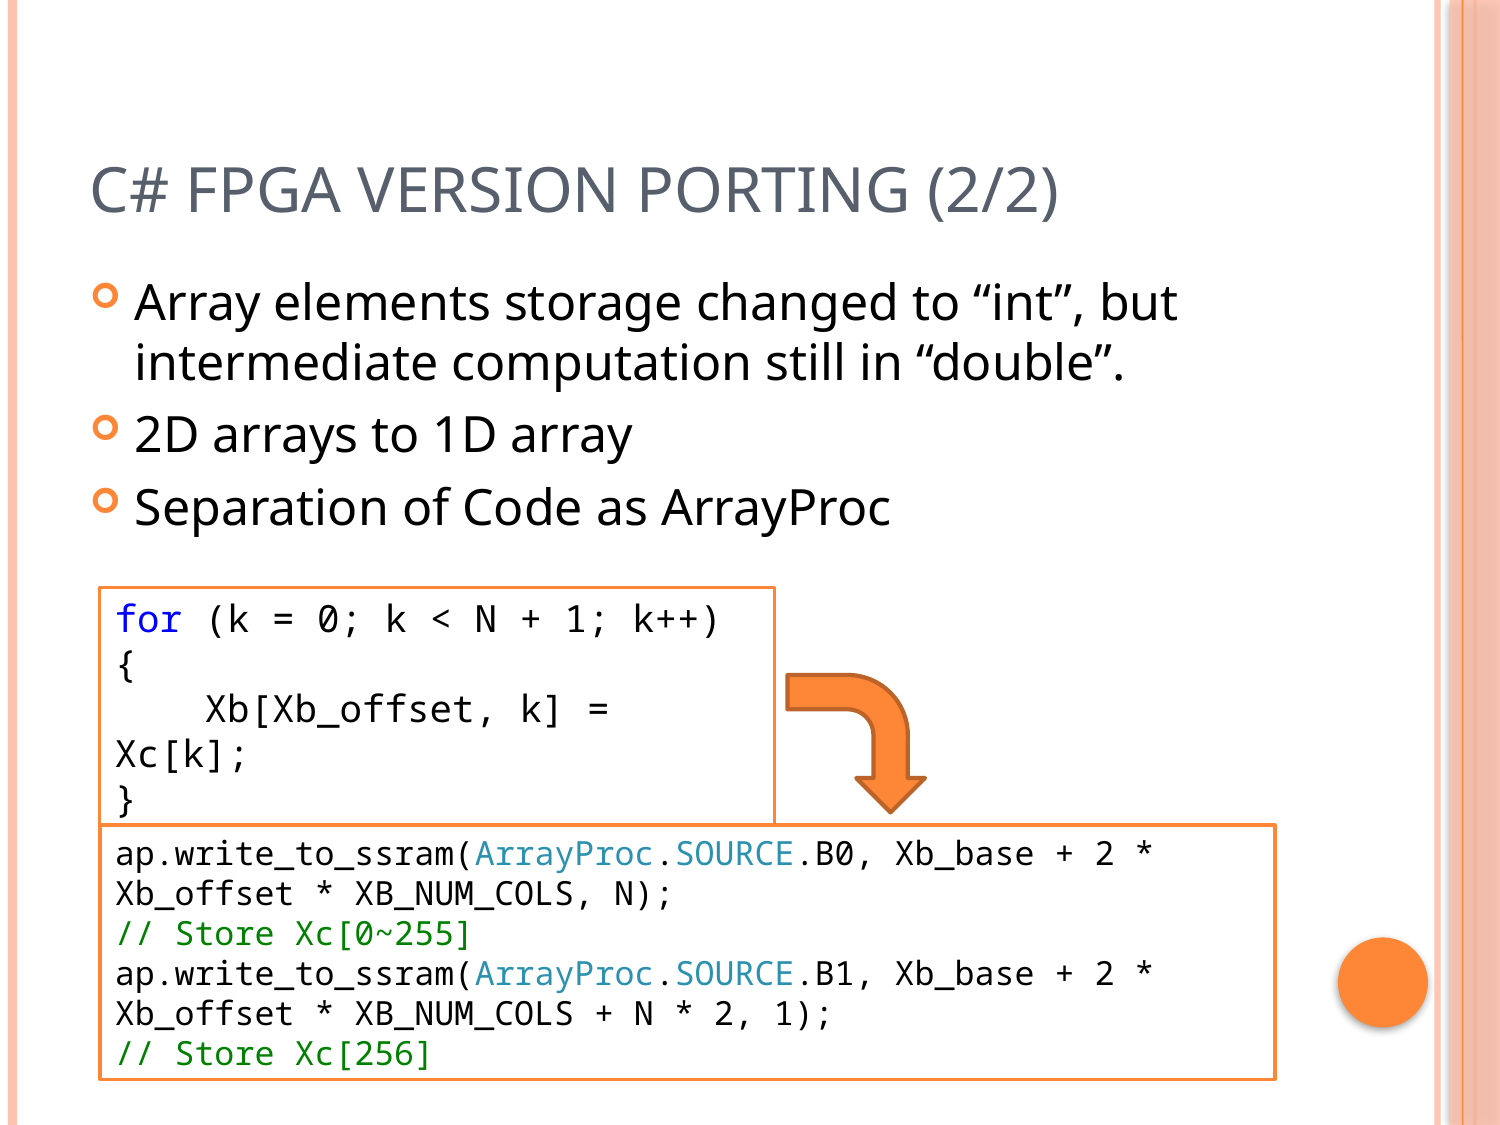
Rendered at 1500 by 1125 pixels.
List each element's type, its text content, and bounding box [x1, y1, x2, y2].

text_box ap.write_to_ssram(ArrayProc.SOURCE.B0, Xb_base + 2 * Xb_offset * XB_NUM_COLS, N); // Store Xc[0~255] ap.write_to_ssram(ArrayProc.SOURCE.B1, Xb_base + 2 * Xb_offset * XB_NUM_COLS + N * 2, 1); // Store Xc[256] [98, 823, 1277, 1081]
title C# FPGA Version Porting (2/2) [75, 45, 1300, 233]
list Array elements storage changed to “int”, but intermediate computation still in “double”. 2D arrays to 1D array Separation of Code as ArrayProc [75, 262, 1300, 1062]
text_box for (k = 0; k < N + 1; k++) { Xb[Xb_offset, k] = Xc[k]; } [98, 585, 777, 823]
text_box [785, 672, 927, 815]
